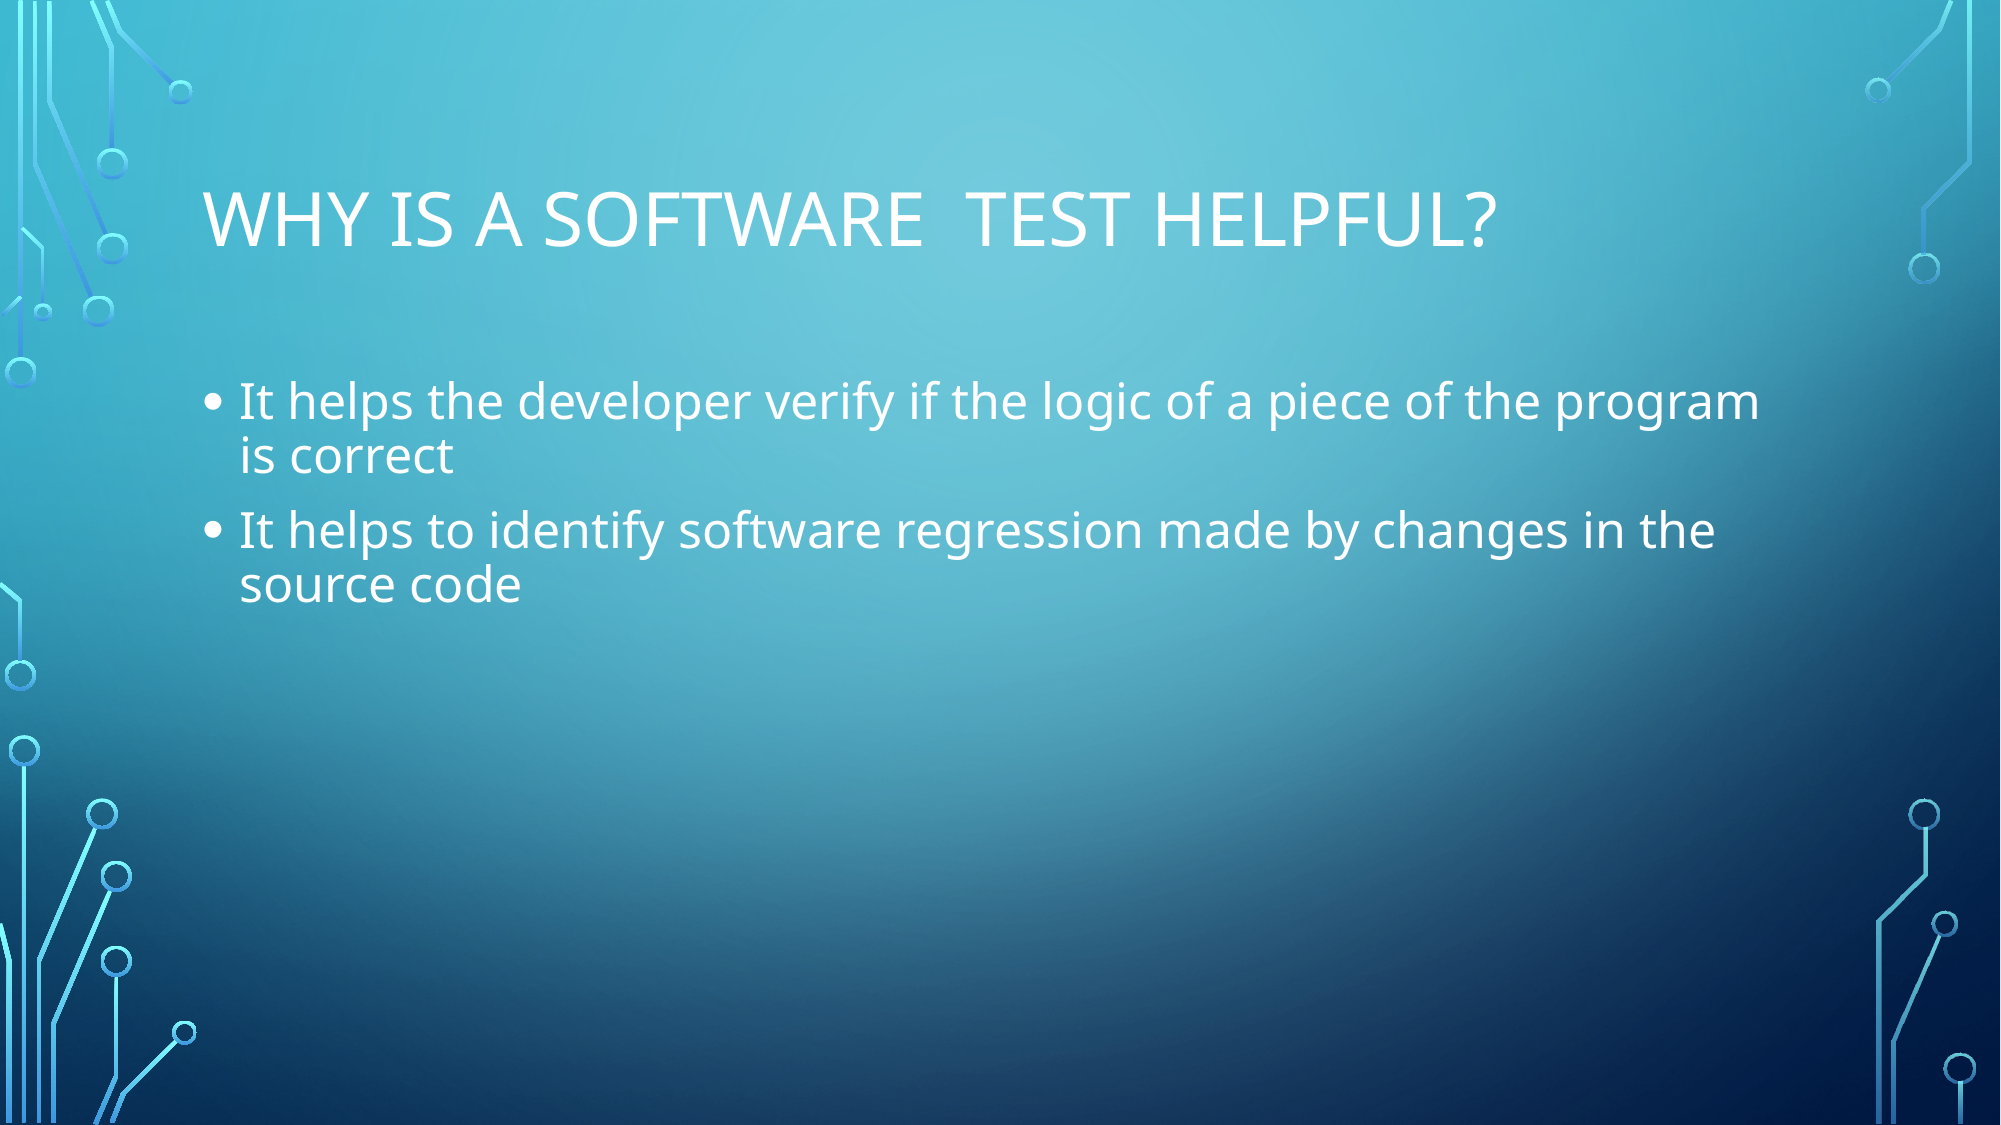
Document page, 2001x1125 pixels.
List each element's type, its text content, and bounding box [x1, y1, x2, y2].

title Why is a software test helpful? [187, 101, 1813, 344]
list It helps the developer verify if the logic of a piece of the program is correct It helps to identify software regression made by changes in the source code [187, 369, 1813, 950]
